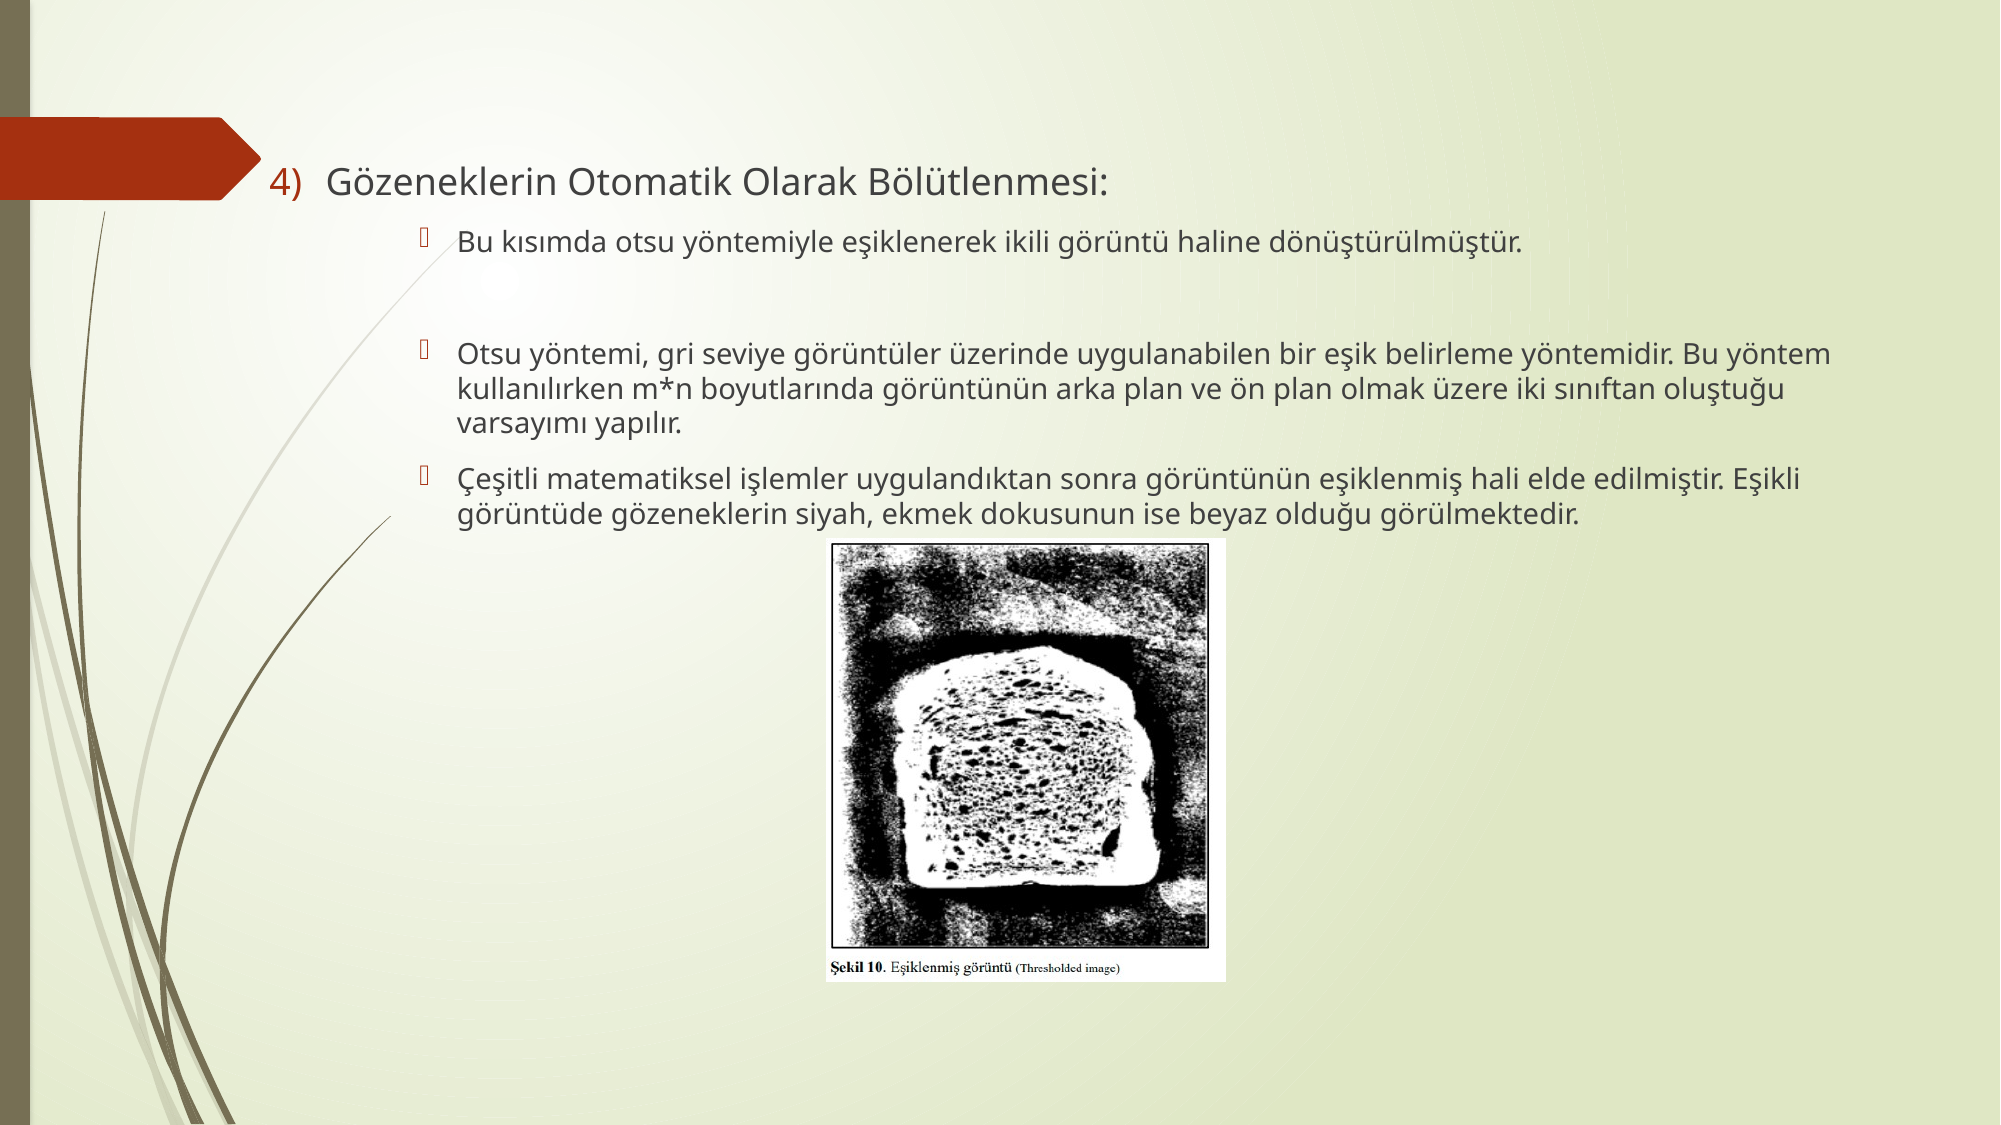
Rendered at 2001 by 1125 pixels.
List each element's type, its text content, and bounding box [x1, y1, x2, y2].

list Gözeneklerin Otomatik Olarak Bölütlenmesi: Bu kısımda otsu yöntemiyle eşiklenerek ikili görüntü haline dönüştürülmüştür. Otsu yöntemi, gri seviye görüntüler üzerinde uygulanabilen bir eşik belirleme yöntemidir. Bu yöntem kullanılırken m*n boyutlarında görüntünün arka plan ve ön plan olmak üzere iki sınıftan oluştuğu varsayımı yapılır. Çeşitli matematiksel işlemler uygulandıktan sonra görüntünün eşiklenmiş hali elde edilmiştir. Eşikli görüntüde gözeneklerin siyah, ekmek dokusunun ise beyaz olduğu görülmektedir. [254, 149, 1858, 1007]
picture [825, 538, 1226, 982]
